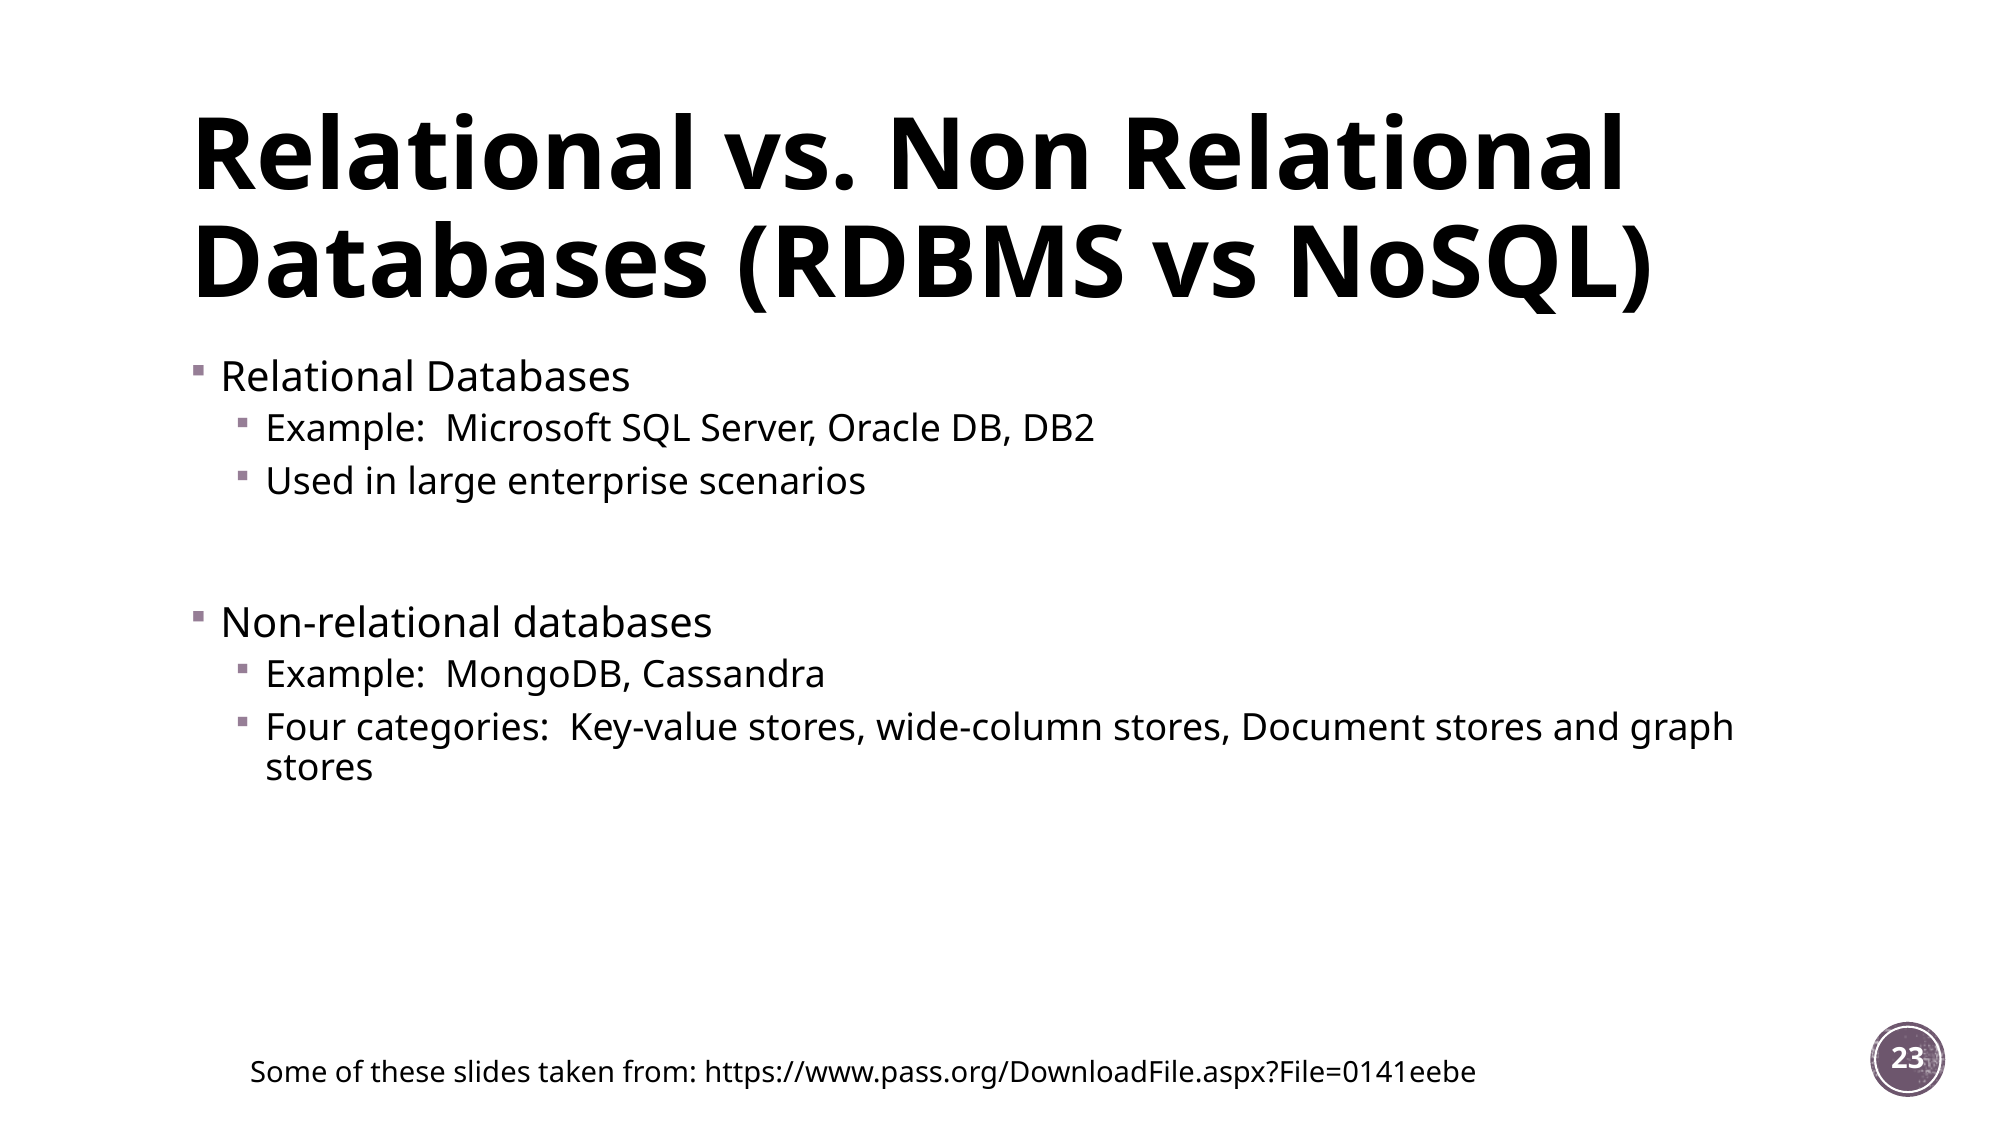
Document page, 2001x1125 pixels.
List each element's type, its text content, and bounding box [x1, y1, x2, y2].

slide_number 23 [1855, 1028, 1961, 1089]
title Relational vs. Non Relational Databases (RDBMS vs NoSQL) [175, 79, 1826, 344]
list Relational Databases Example: Microsoft SQL Server, Oracle DB, DB2 Used in large enterprise scenarios Non-relational databases Example: MongoDB, Cassandra Four categories: Key-value stores, wide-column stores, Document stores and graph stores [175, 348, 1826, 1013]
text_box Some of these slides taken from: https://www.pass.org/DownloadFile.aspx?File=0141eebe [77, 1045, 1650, 1096]
